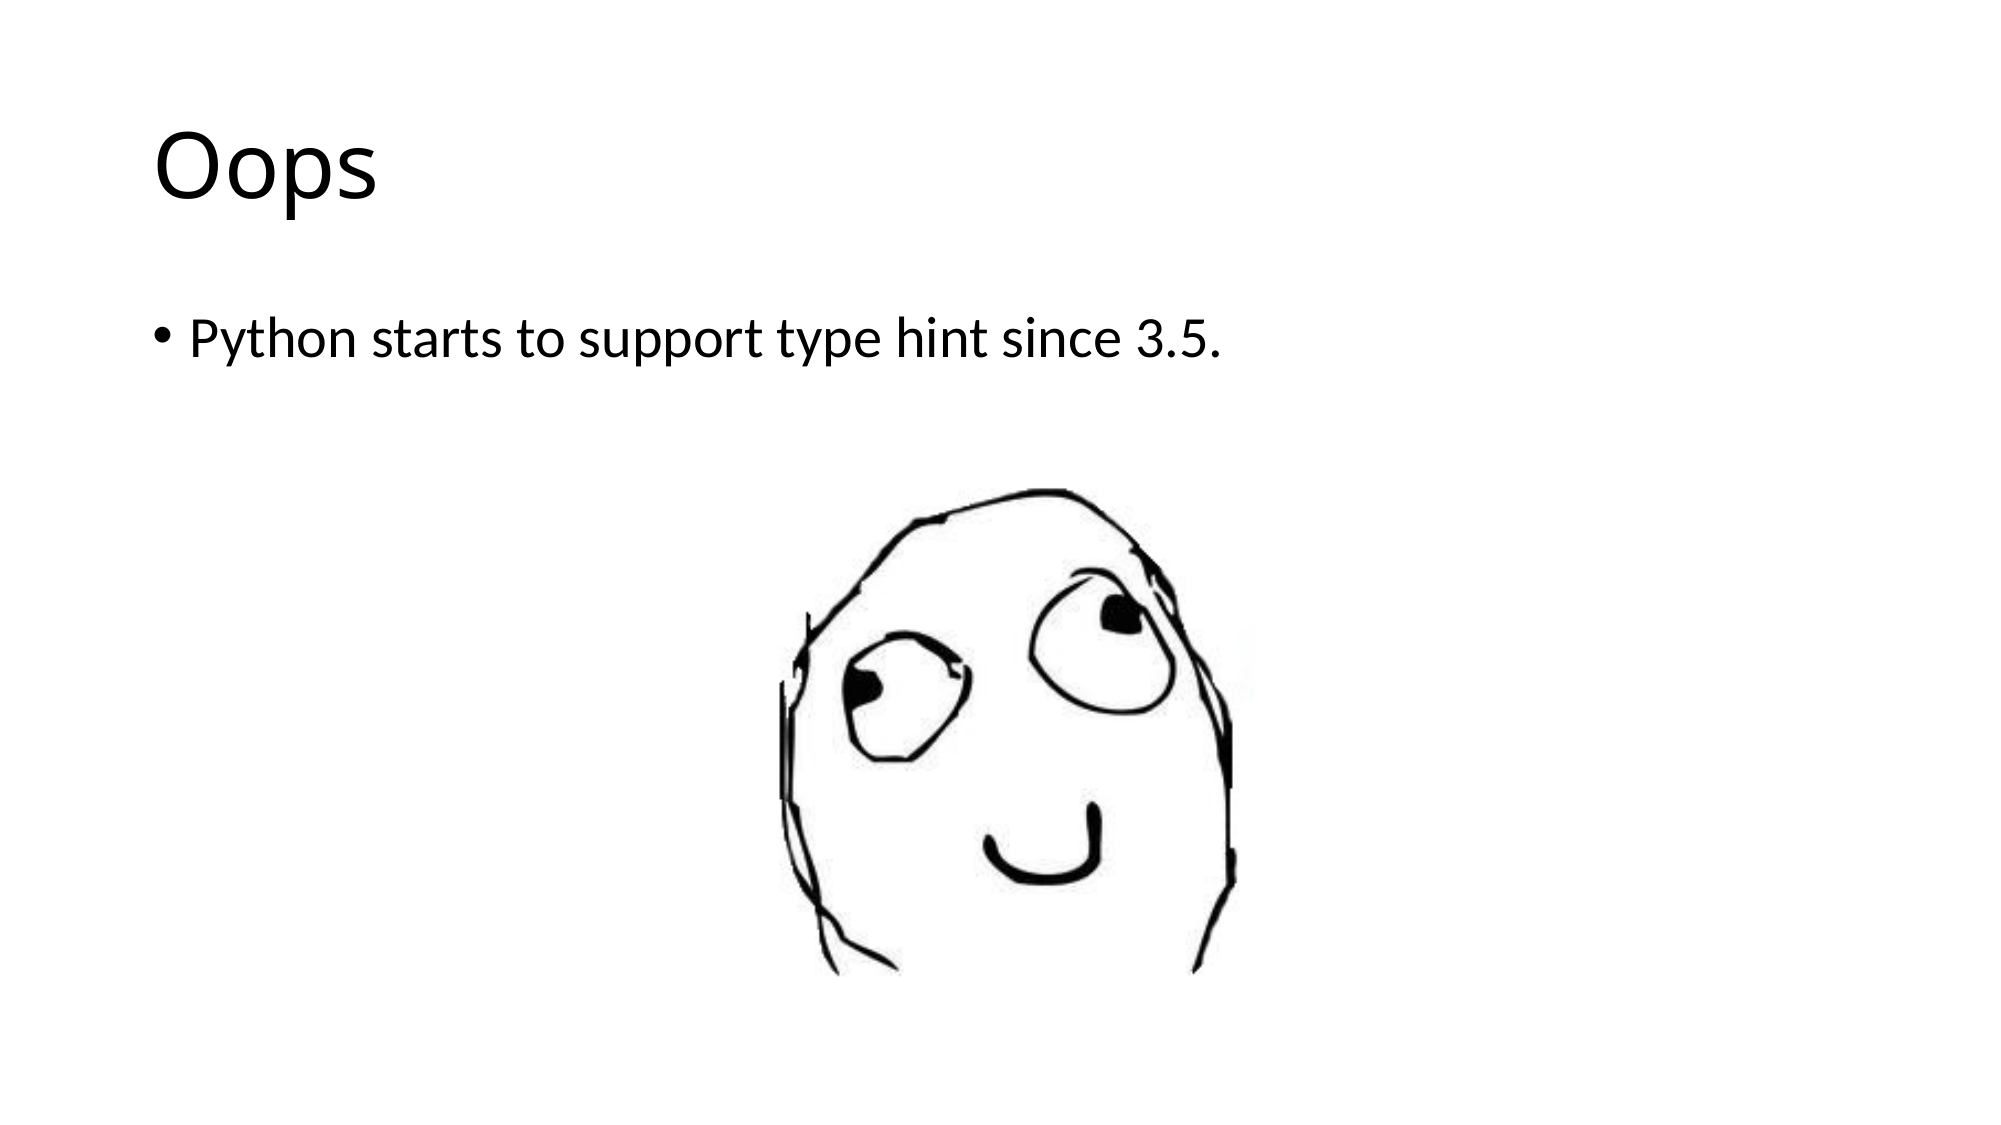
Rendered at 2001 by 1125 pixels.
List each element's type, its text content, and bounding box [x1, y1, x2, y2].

title Oops [137, 59, 1863, 278]
list Python starts to support type hint since 3.5. [137, 299, 1863, 1014]
picture [745, 423, 1255, 1014]
